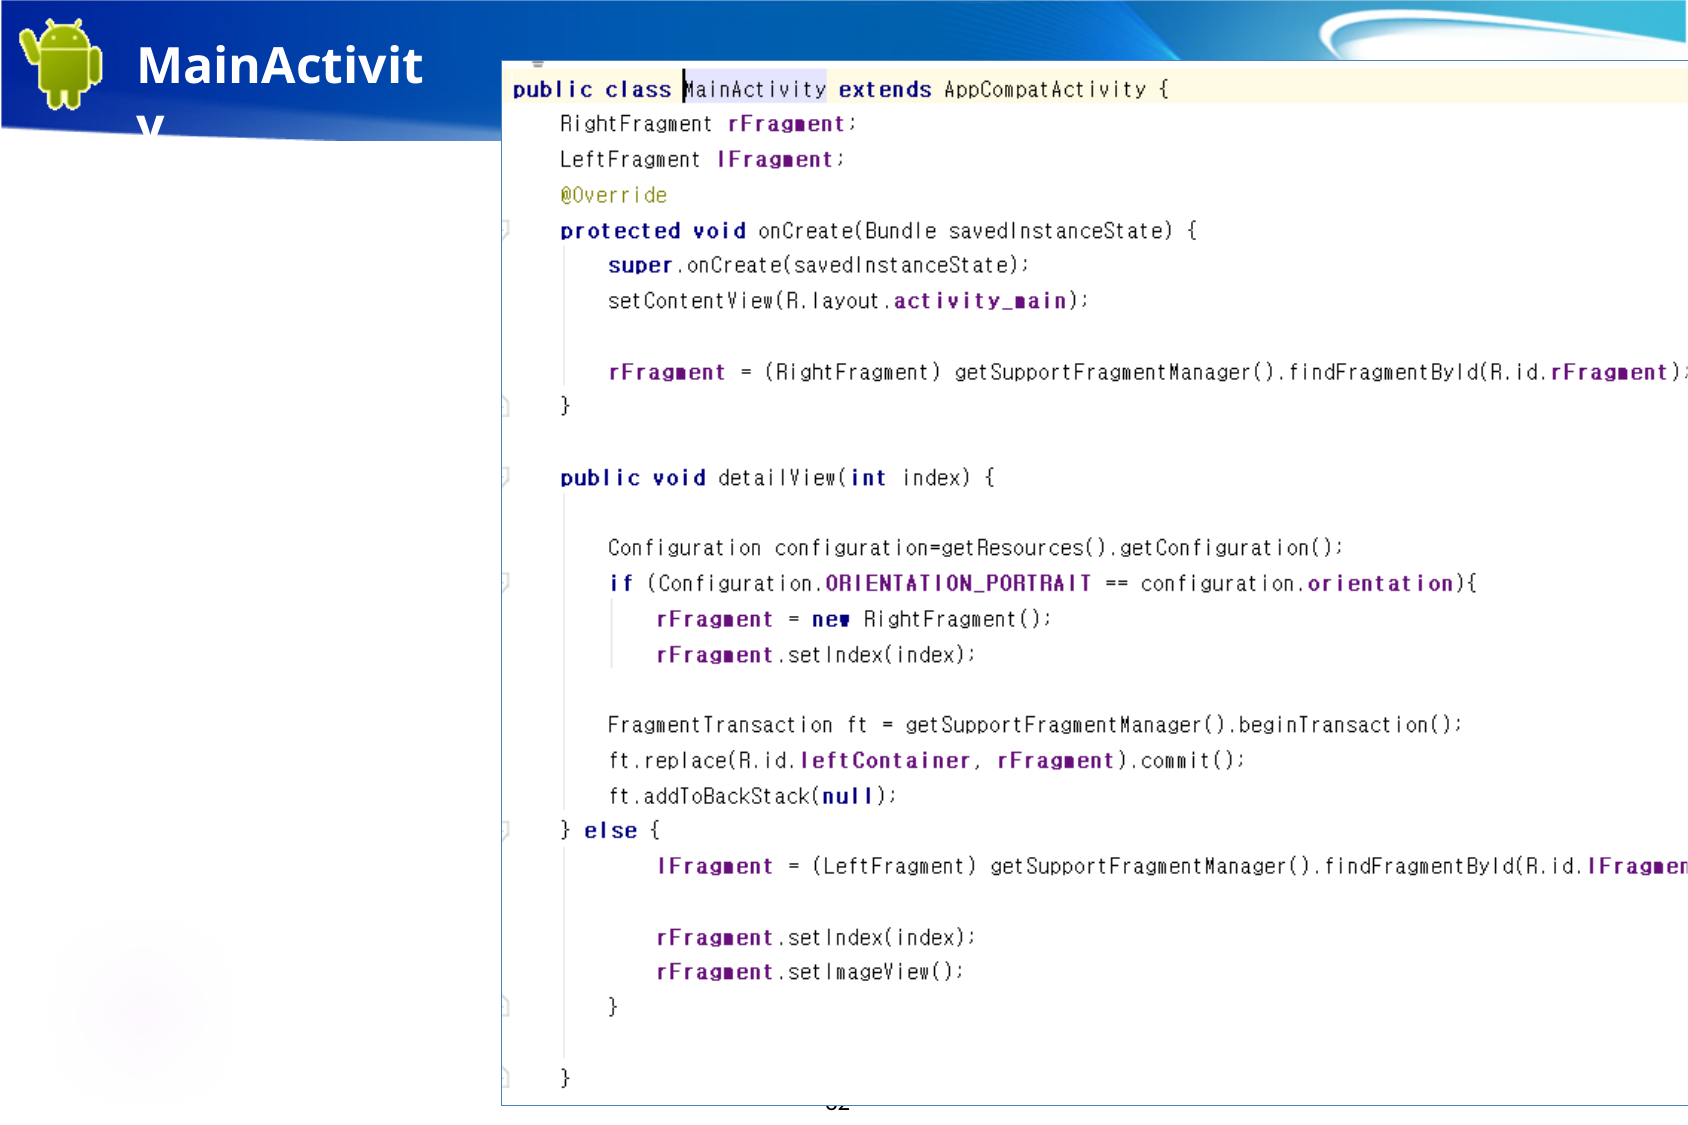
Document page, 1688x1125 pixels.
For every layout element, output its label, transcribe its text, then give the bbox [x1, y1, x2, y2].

picture [0, 0, 1688, 1107]
title MainActivity [134, 31, 440, 96]
